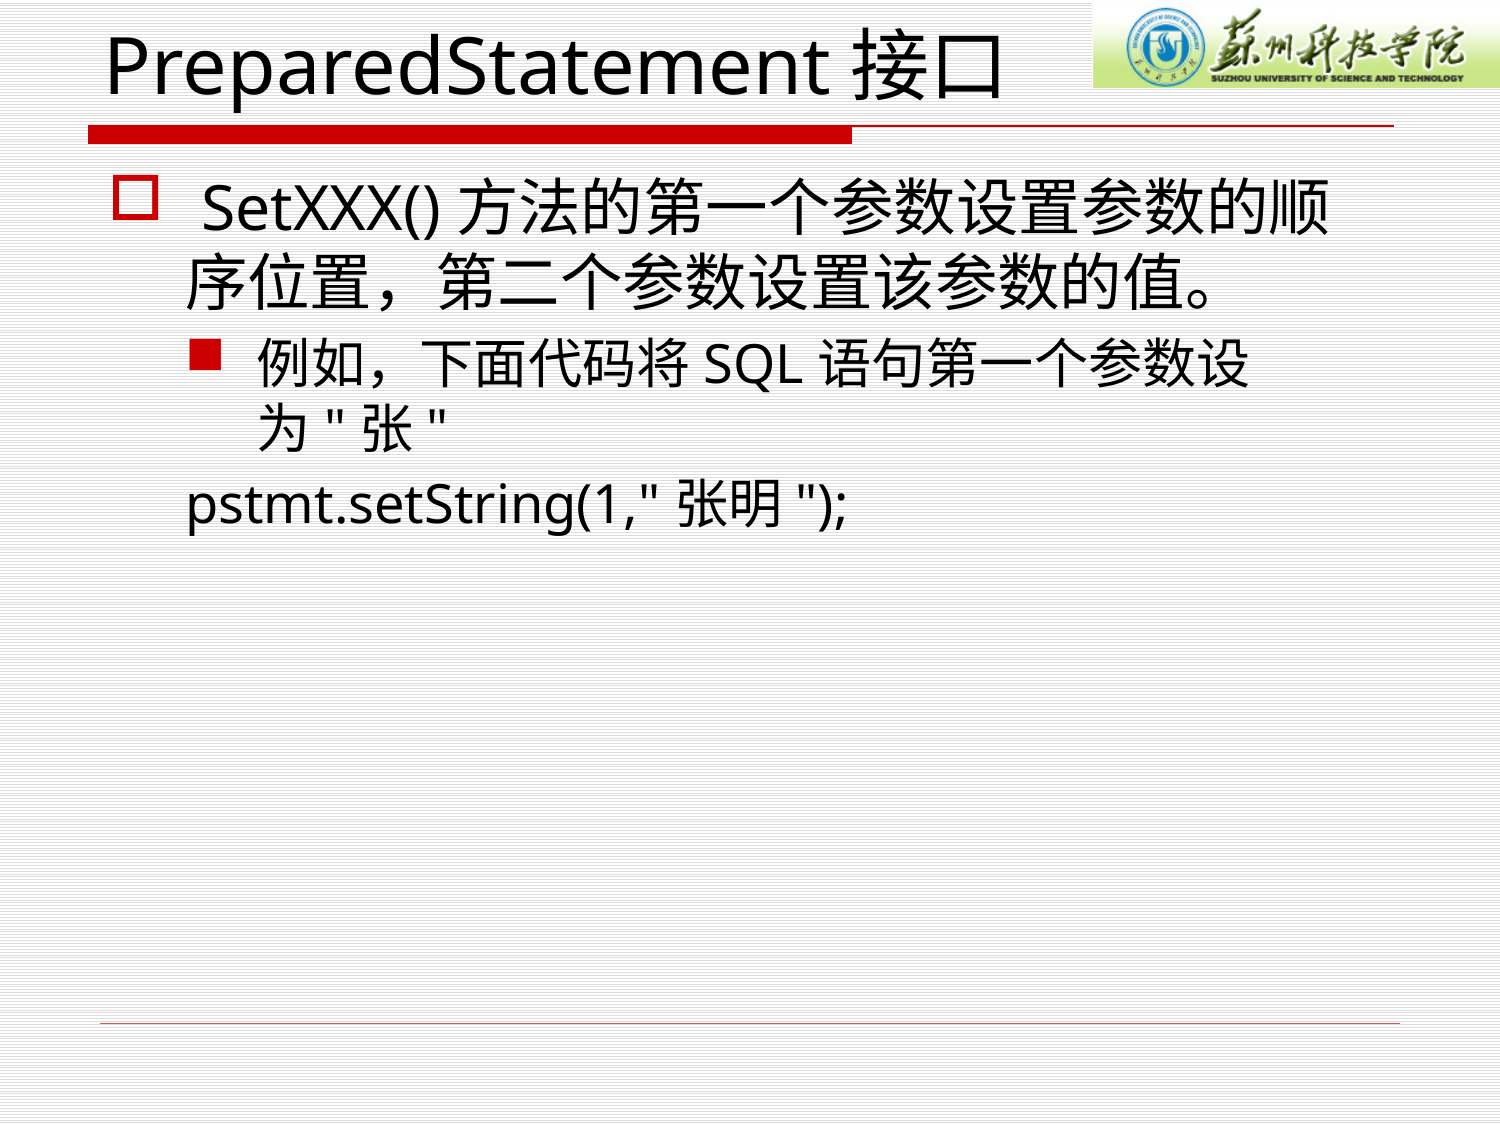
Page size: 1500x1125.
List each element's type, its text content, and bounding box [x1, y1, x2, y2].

list SetXXX()方法的第一个参数设置参数的顺序位置，第二个参数设置该参数的值。 例如，下面代码将SQL语句第一个参数设为"张" pstmt.setString(1,"张明"); [92, 160, 1406, 1012]
title PreparedStatement接口 [88, 0, 1402, 119]
picture [1402, 0, 1500, 88]
